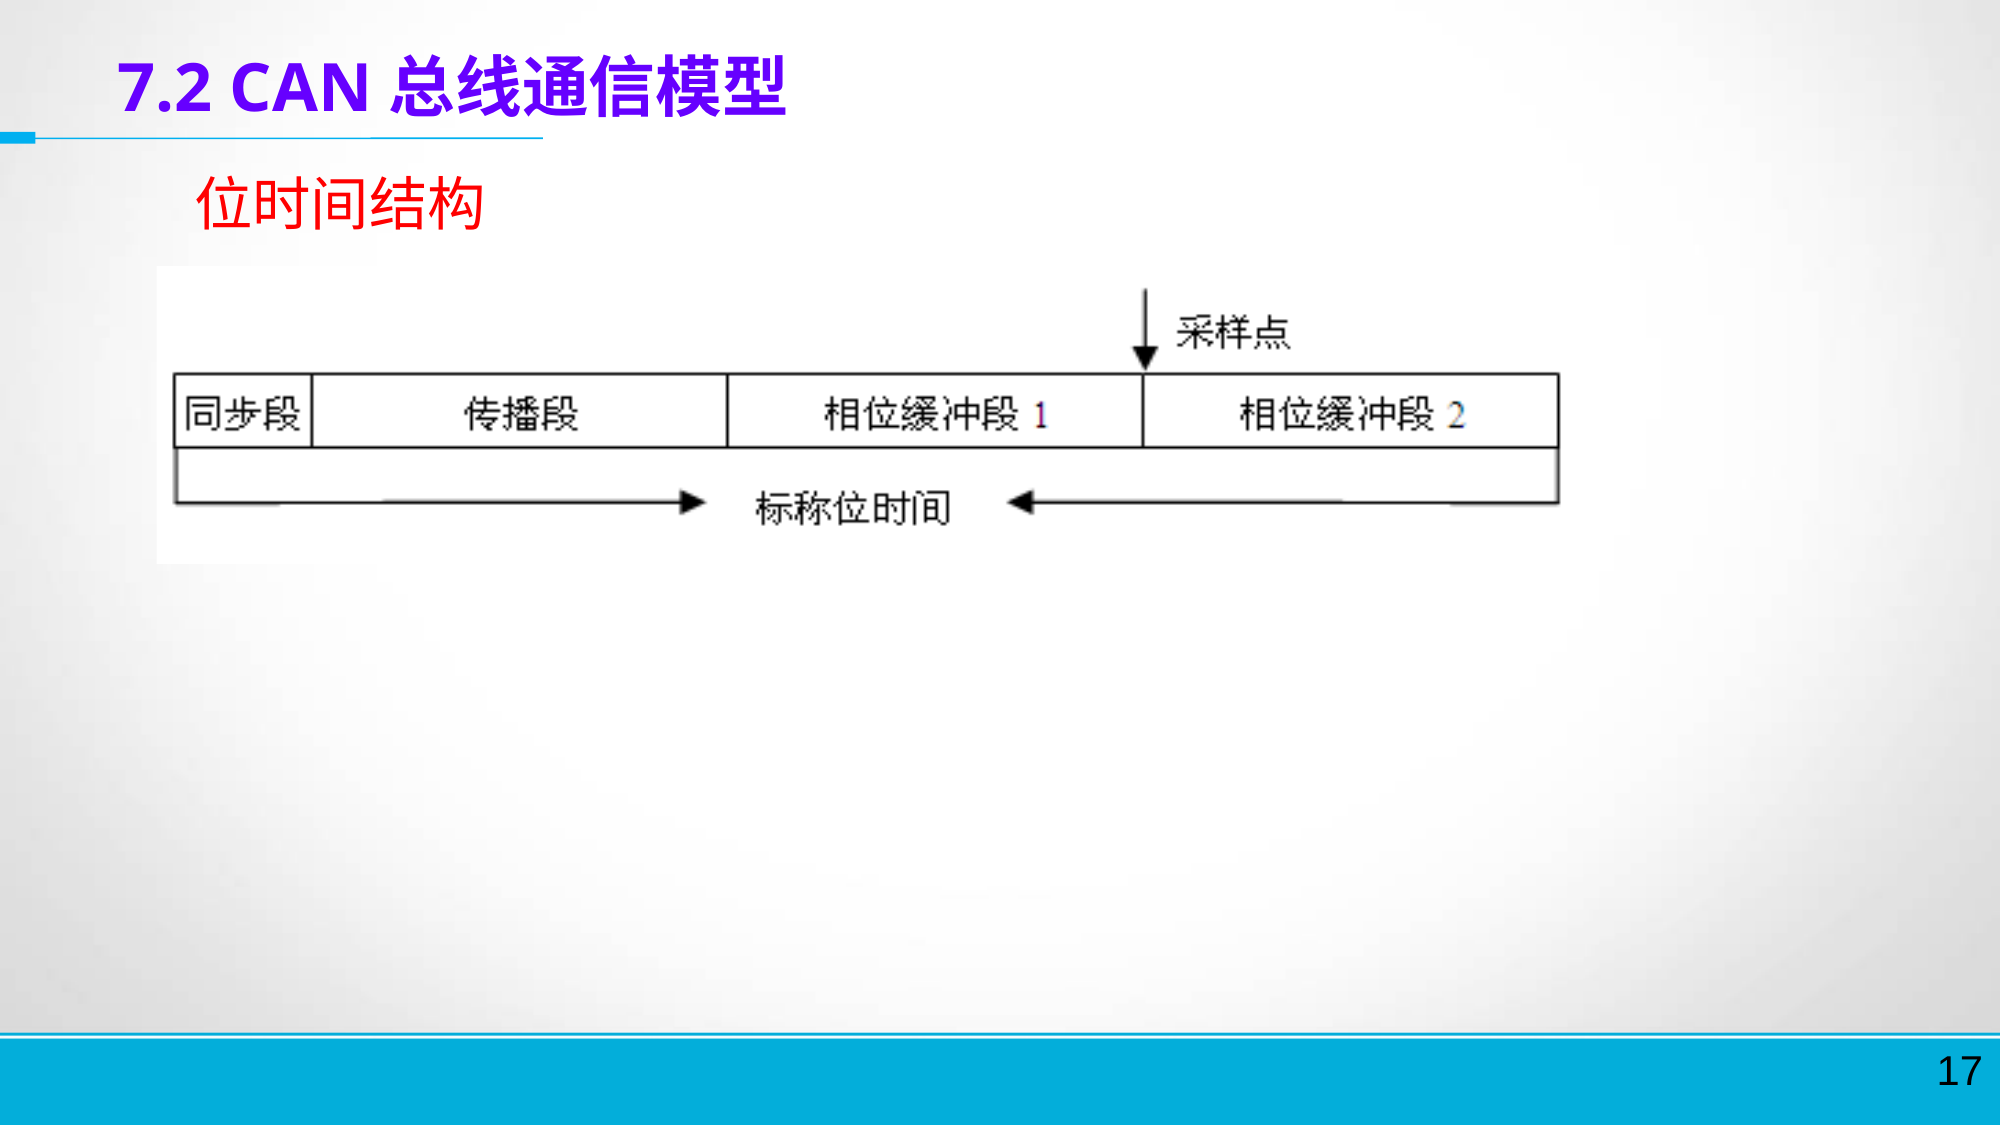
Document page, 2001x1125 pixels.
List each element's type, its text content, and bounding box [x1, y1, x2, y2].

picture [0, 0, 2000, 1032]
slide_number 17 [1531, 1036, 1999, 1115]
list 位时间结构 [123, 159, 1482, 251]
text_box 7.2 CAN总线通信模型 [102, 42, 1903, 138]
